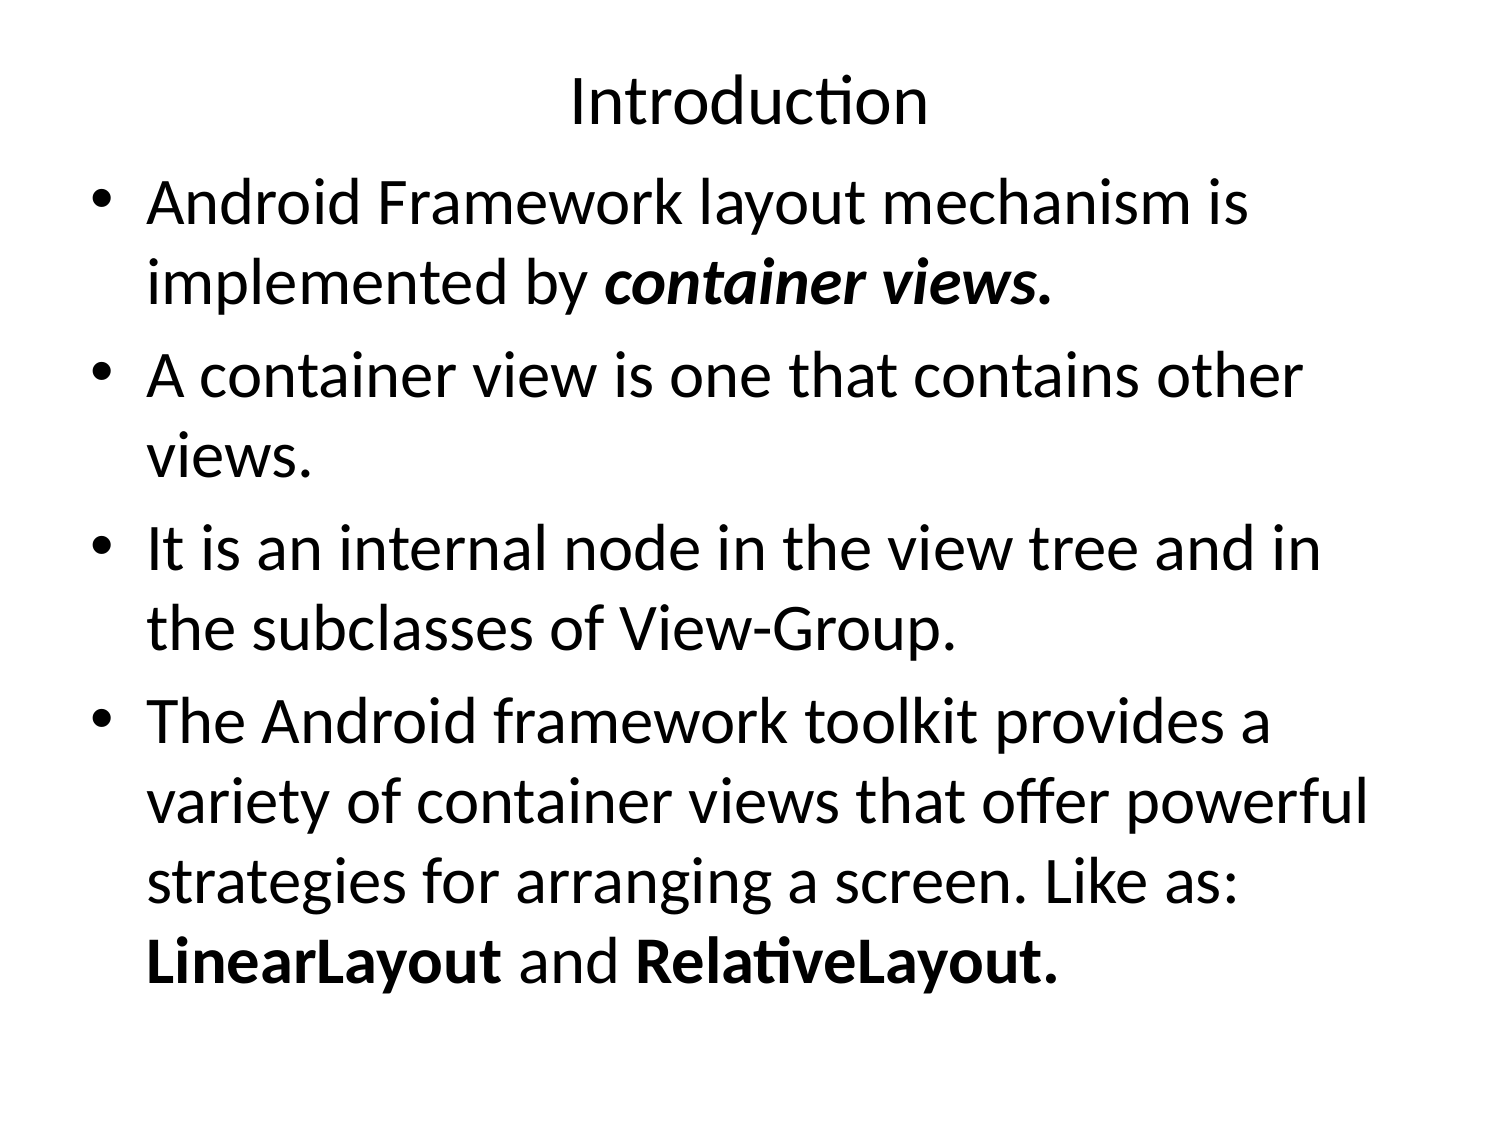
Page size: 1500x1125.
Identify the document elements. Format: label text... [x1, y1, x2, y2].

list Android Framework layout mechanism is implemented by container views. A container view is one that contains other views. It is an internal node in the view tree and in the subclasses of View-Group. The Android framework toolkit provides a variety of container views that offer powerful strategies for arranging a screen. Like as: LinearLayout and RelativeLayout. [75, 149, 1425, 1100]
title Introduction [75, 45, 1425, 149]
